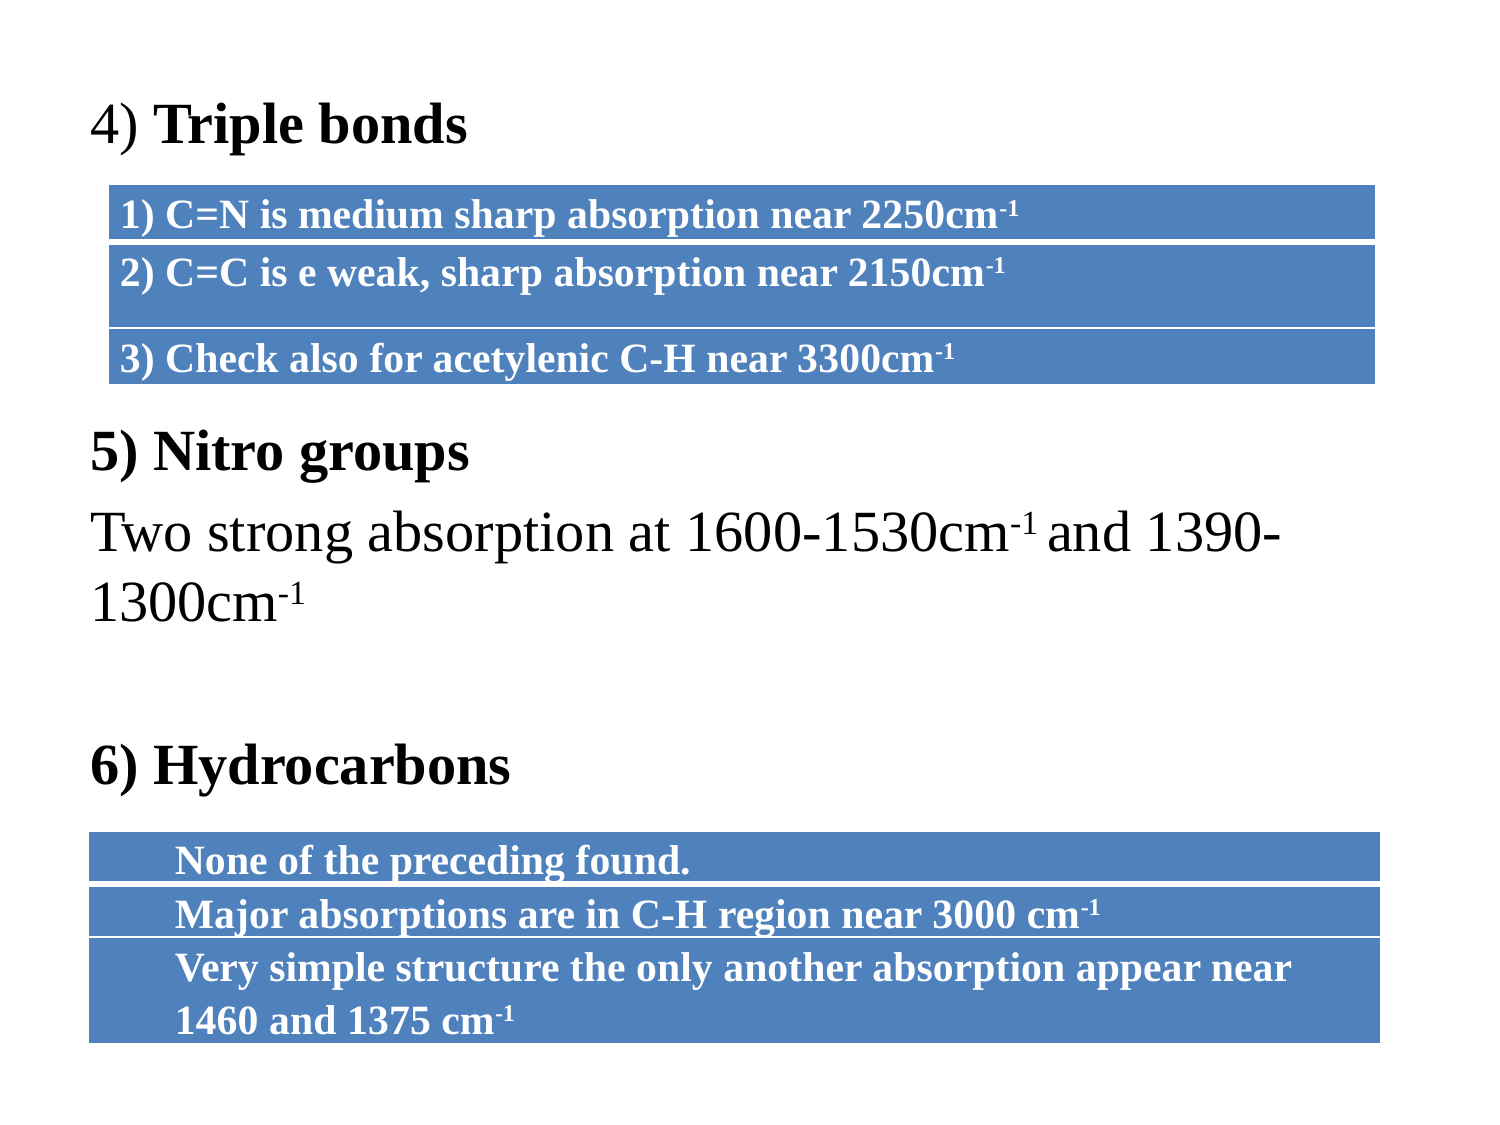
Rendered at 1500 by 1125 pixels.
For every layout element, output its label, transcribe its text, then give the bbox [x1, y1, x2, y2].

table_cell Major absorptions are in C-H region near 3000 cm-1 [89, 887, 1380, 936]
table_header None of the preceding found. [89, 832, 1380, 881]
list 4) Triple bonds 5) Nitro groups Two strong absorption at 1600-1530cm-1 and 1390-1300cm-1 6) Hydrocarbons [75, 78, 1425, 1005]
table_cell Very simple structure the only another absorption appear near 1460 and 1375 cm-1 [89, 938, 1380, 1043]
table_cell 2) C=C is e weak, sharp absorption near 2150cm-1 [109, 245, 1375, 327]
table_header 1) C=N is medium sharp absorption near 2250cm-1 [109, 185, 1375, 239]
table_cell 3) Check also for acetylenic C-H near 3300cm-1 [109, 329, 1375, 384]
